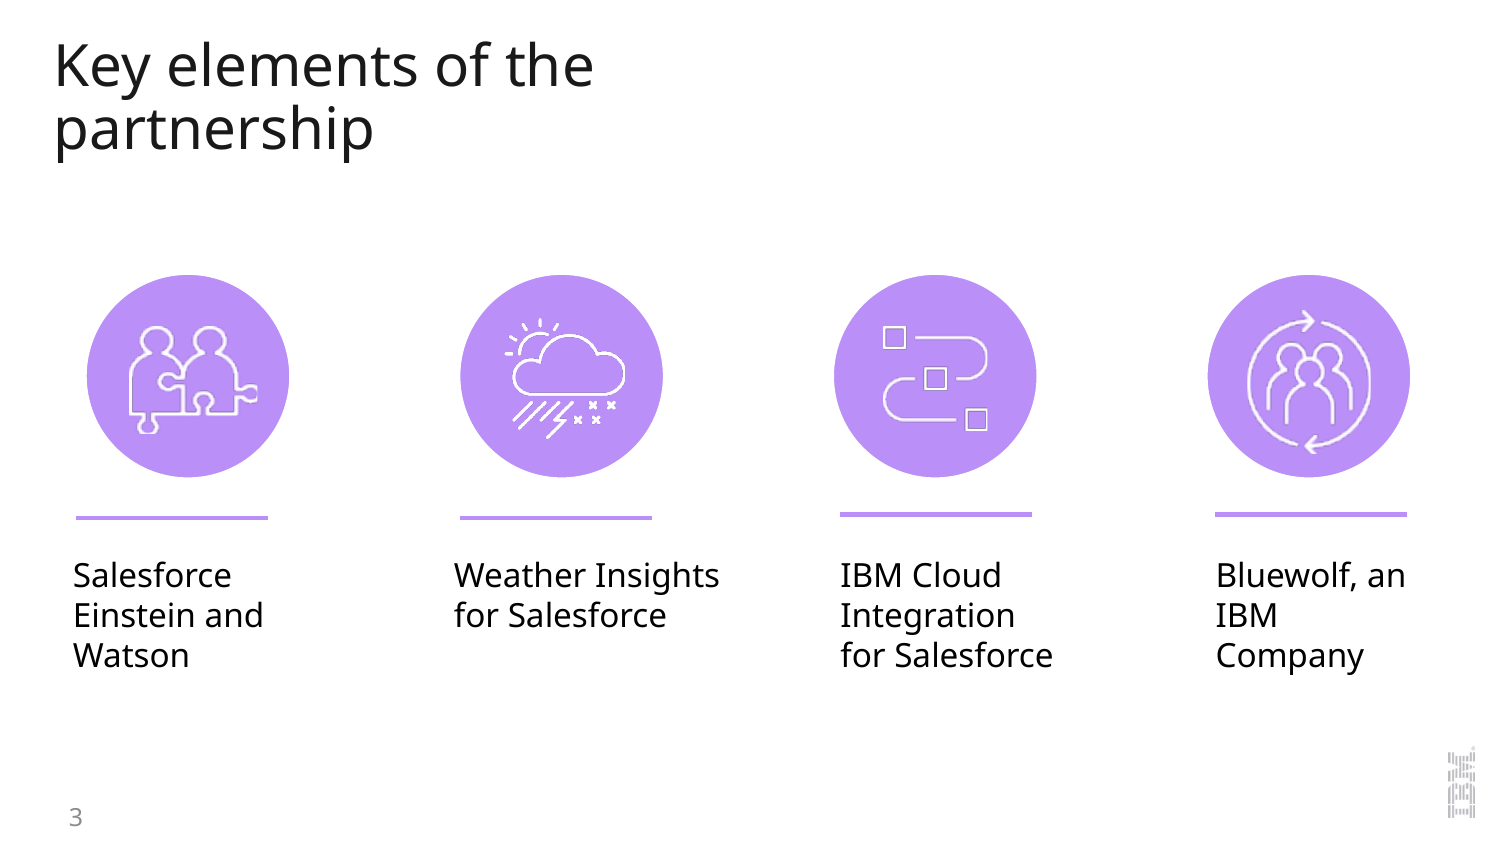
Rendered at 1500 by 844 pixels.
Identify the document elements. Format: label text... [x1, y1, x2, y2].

title Key elements of the partnership [53, 35, 826, 164]
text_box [1205, 273, 1412, 480]
slide_number 3 [53, 802, 403, 831]
text_box IBM Cloud Integration for Salesforce [825, 546, 1200, 682]
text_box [84, 273, 291, 480]
text_box Bluewolf, an IBM Company [1200, 546, 1447, 682]
text_box Salesforce Einstein and Watson [58, 546, 366, 682]
text_box Weather Insights for Salesforce [439, 546, 800, 642]
picture [1448, 746, 1475, 818]
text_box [832, 273, 1039, 480]
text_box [458, 273, 665, 480]
